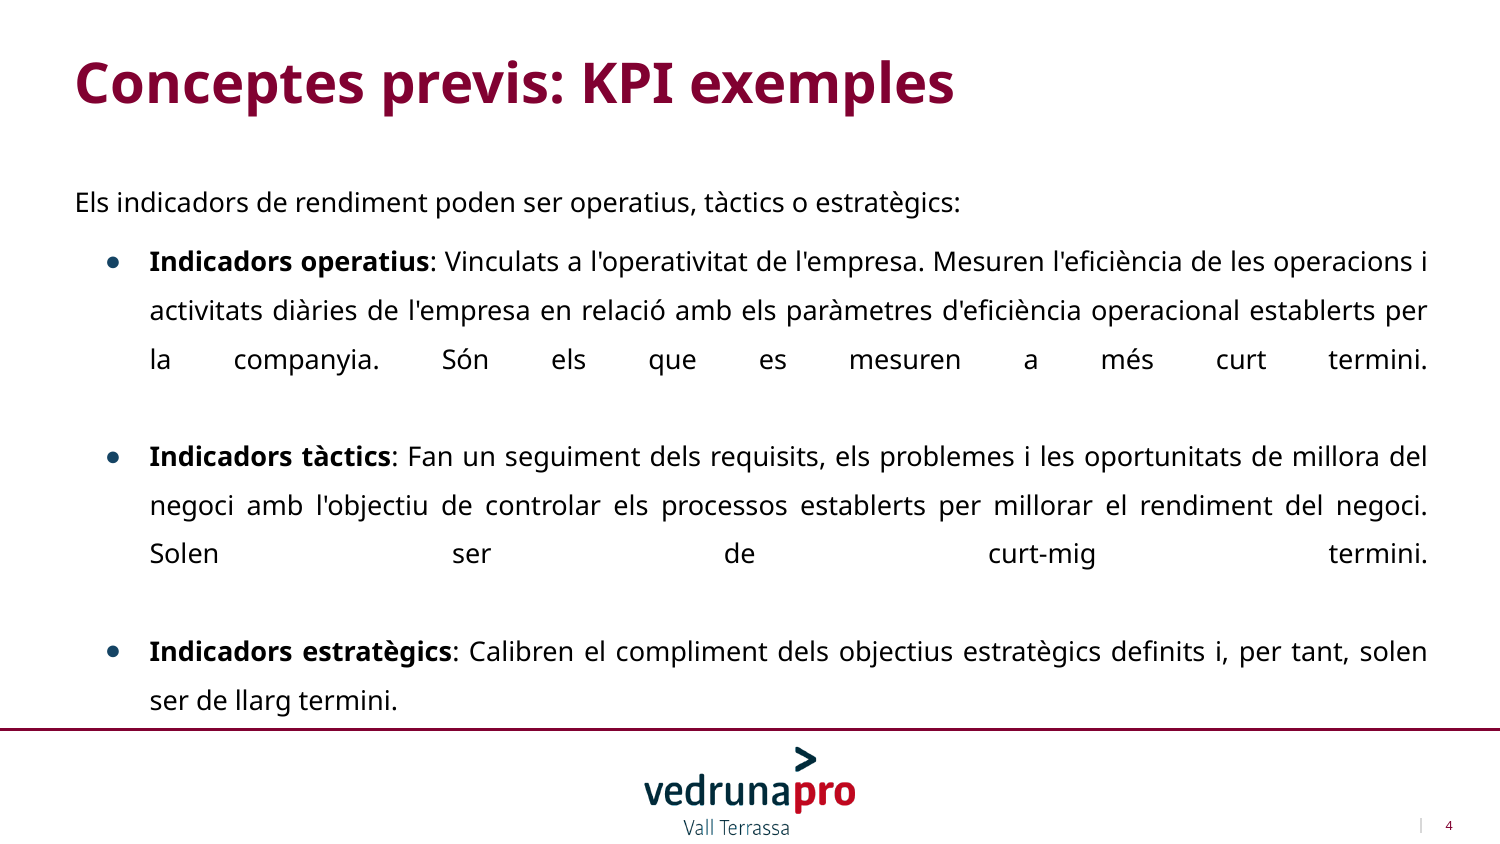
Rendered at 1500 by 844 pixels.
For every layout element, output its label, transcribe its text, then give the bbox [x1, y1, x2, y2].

picture [643, 729, 857, 844]
list Els indicadors de rendiment poden ser operatius, tàctics o estratègics: Indicadors operatius: Vinculats a l'operativitat de l'empresa. Mesuren l'eficiència de les operacions i activitats diàries de l'empresa en relació amb els paràmetres d'eficiència operacional establerts per la companyia. Són els que es mesuren a més curt termini. Indicadors tàctics: Fan un seguiment dels requisits, els problemes i les oportunitats de millora del negoci amb l'objectiu de controlar els processos establerts per millorar el rendiment del negoci. Solen ser de curt-mig termini. Indicadors estratègics: Calibren el compliment dels objectius estratègics definits i, per tant, solen ser de llarg termini. [74, 169, 1428, 720]
list Conceptes previs: KPI exemples [74, 47, 1428, 131]
